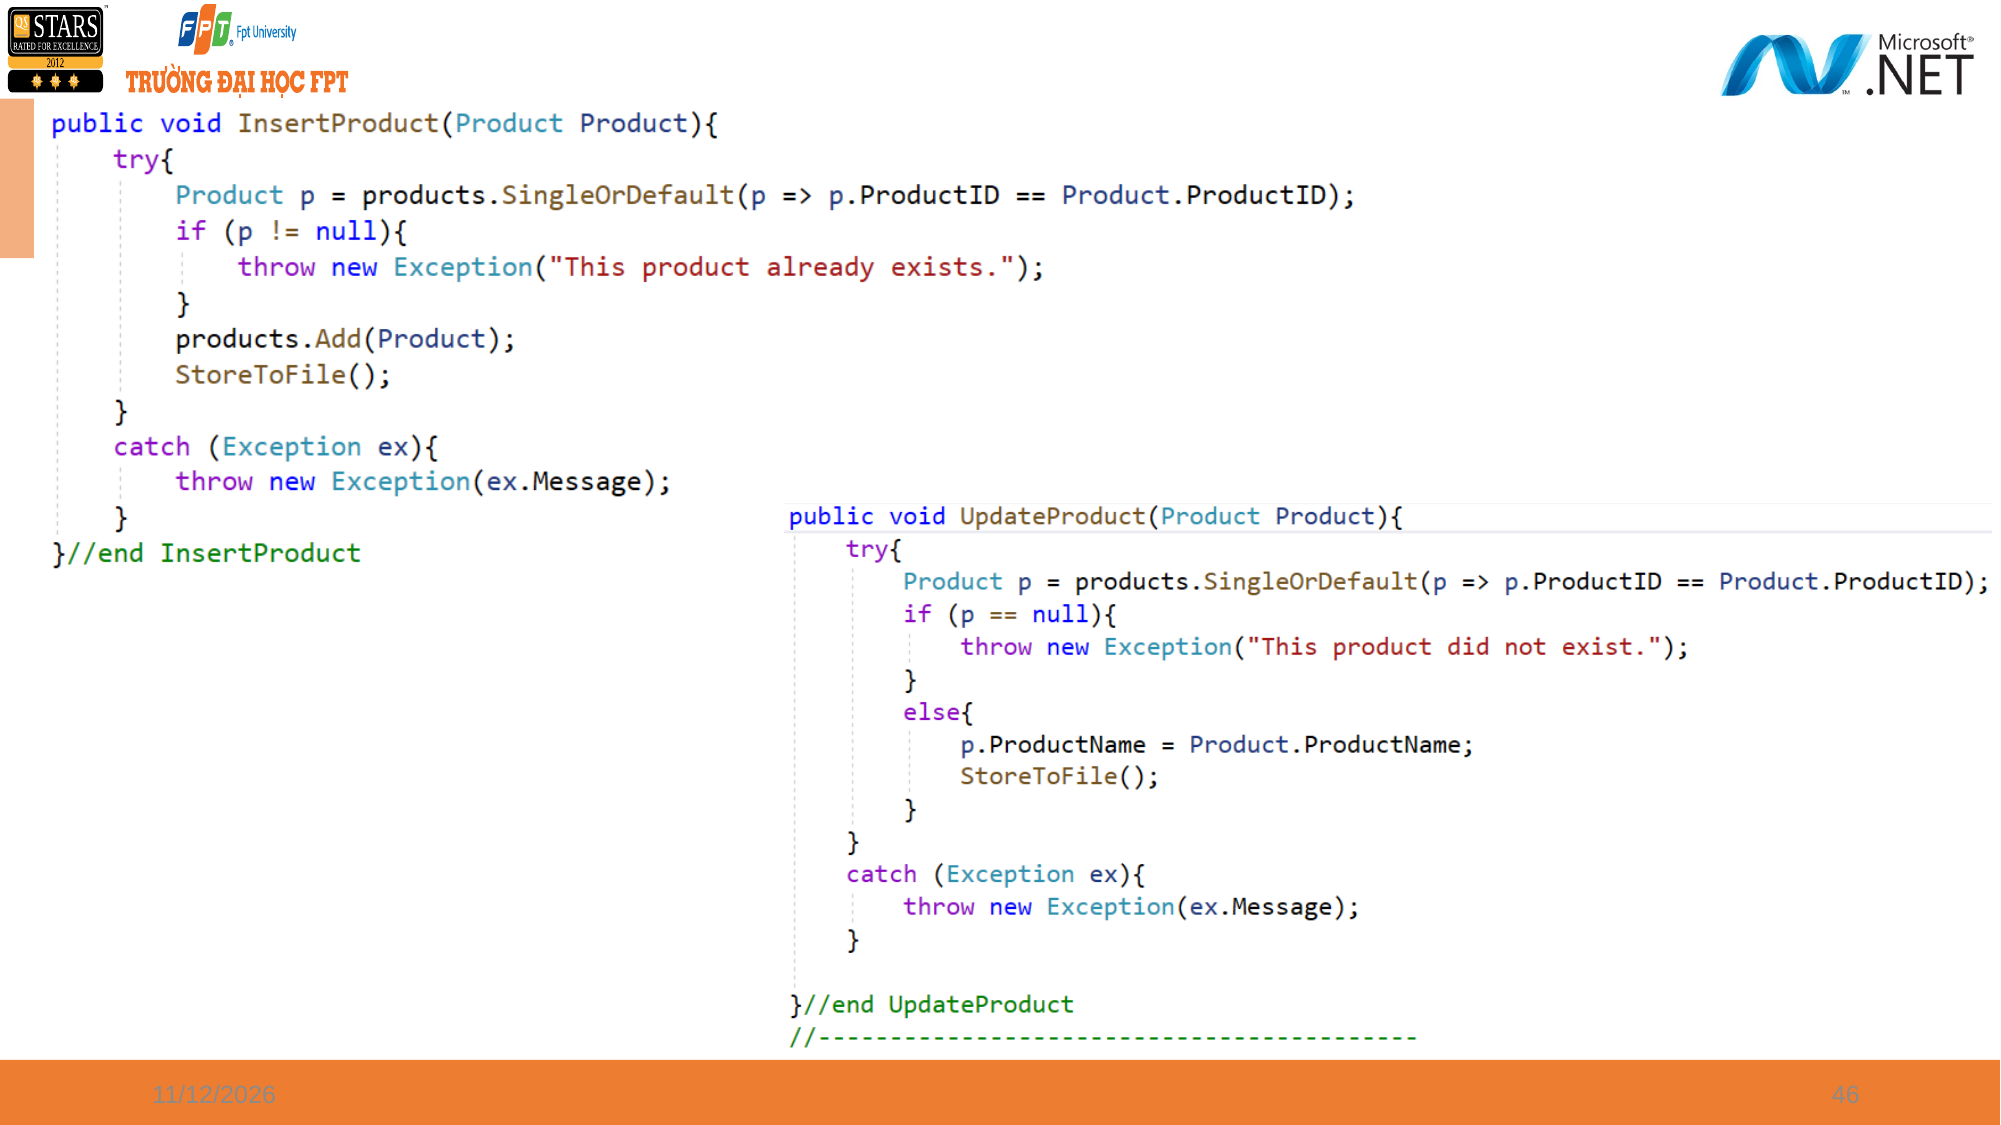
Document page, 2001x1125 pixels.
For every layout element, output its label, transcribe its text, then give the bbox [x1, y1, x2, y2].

picture [1685, 0, 2001, 129]
picture [36, 105, 1992, 1052]
slide_number 46 [1424, 1063, 1875, 1123]
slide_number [137, 1063, 588, 1123]
